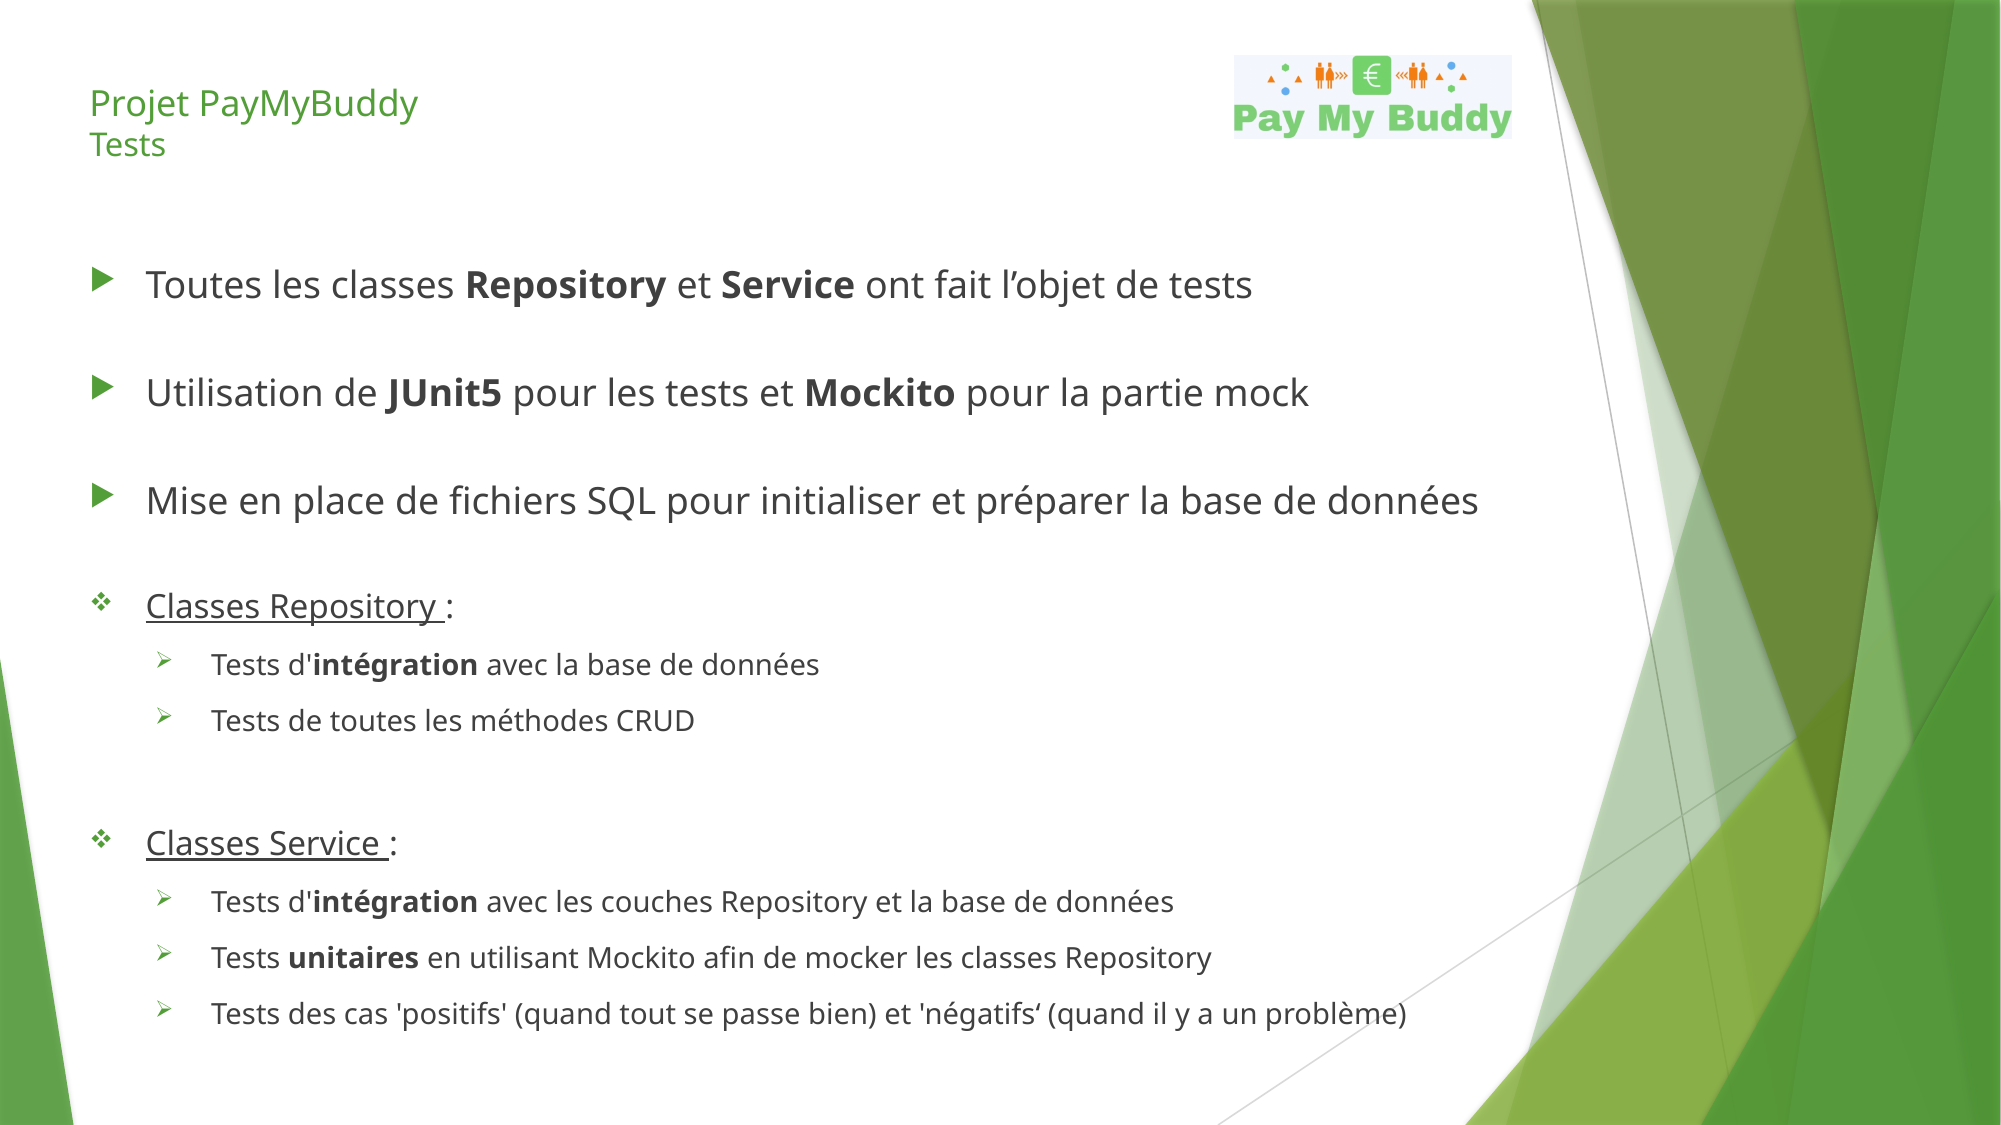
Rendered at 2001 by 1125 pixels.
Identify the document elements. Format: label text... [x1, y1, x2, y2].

title Projet PayMyBuddy Tests [74, 72, 1485, 253]
picture [1233, 54, 1512, 139]
list Toutes les classes Repository et Service ont fait l’objet de tests Utilisation de JUnit5 pour les tests et Mockito pour la partie mock Mise en place de fichiers SQL pour initialiser et préparer la base de données Classes Repository : Tests d'intégration avec la base de données Tests de toutes les méthodes CRUD Classes Service : Tests d'intégration avec les couches Repository et la base de données Tests unitaires en utilisant Mockito afin de mocker les classes Repository Tests des cas 'positifs' (quand tout se passe bien) et 'négatifs‘ (quand il y a un problème) [74, 253, 1642, 1109]
